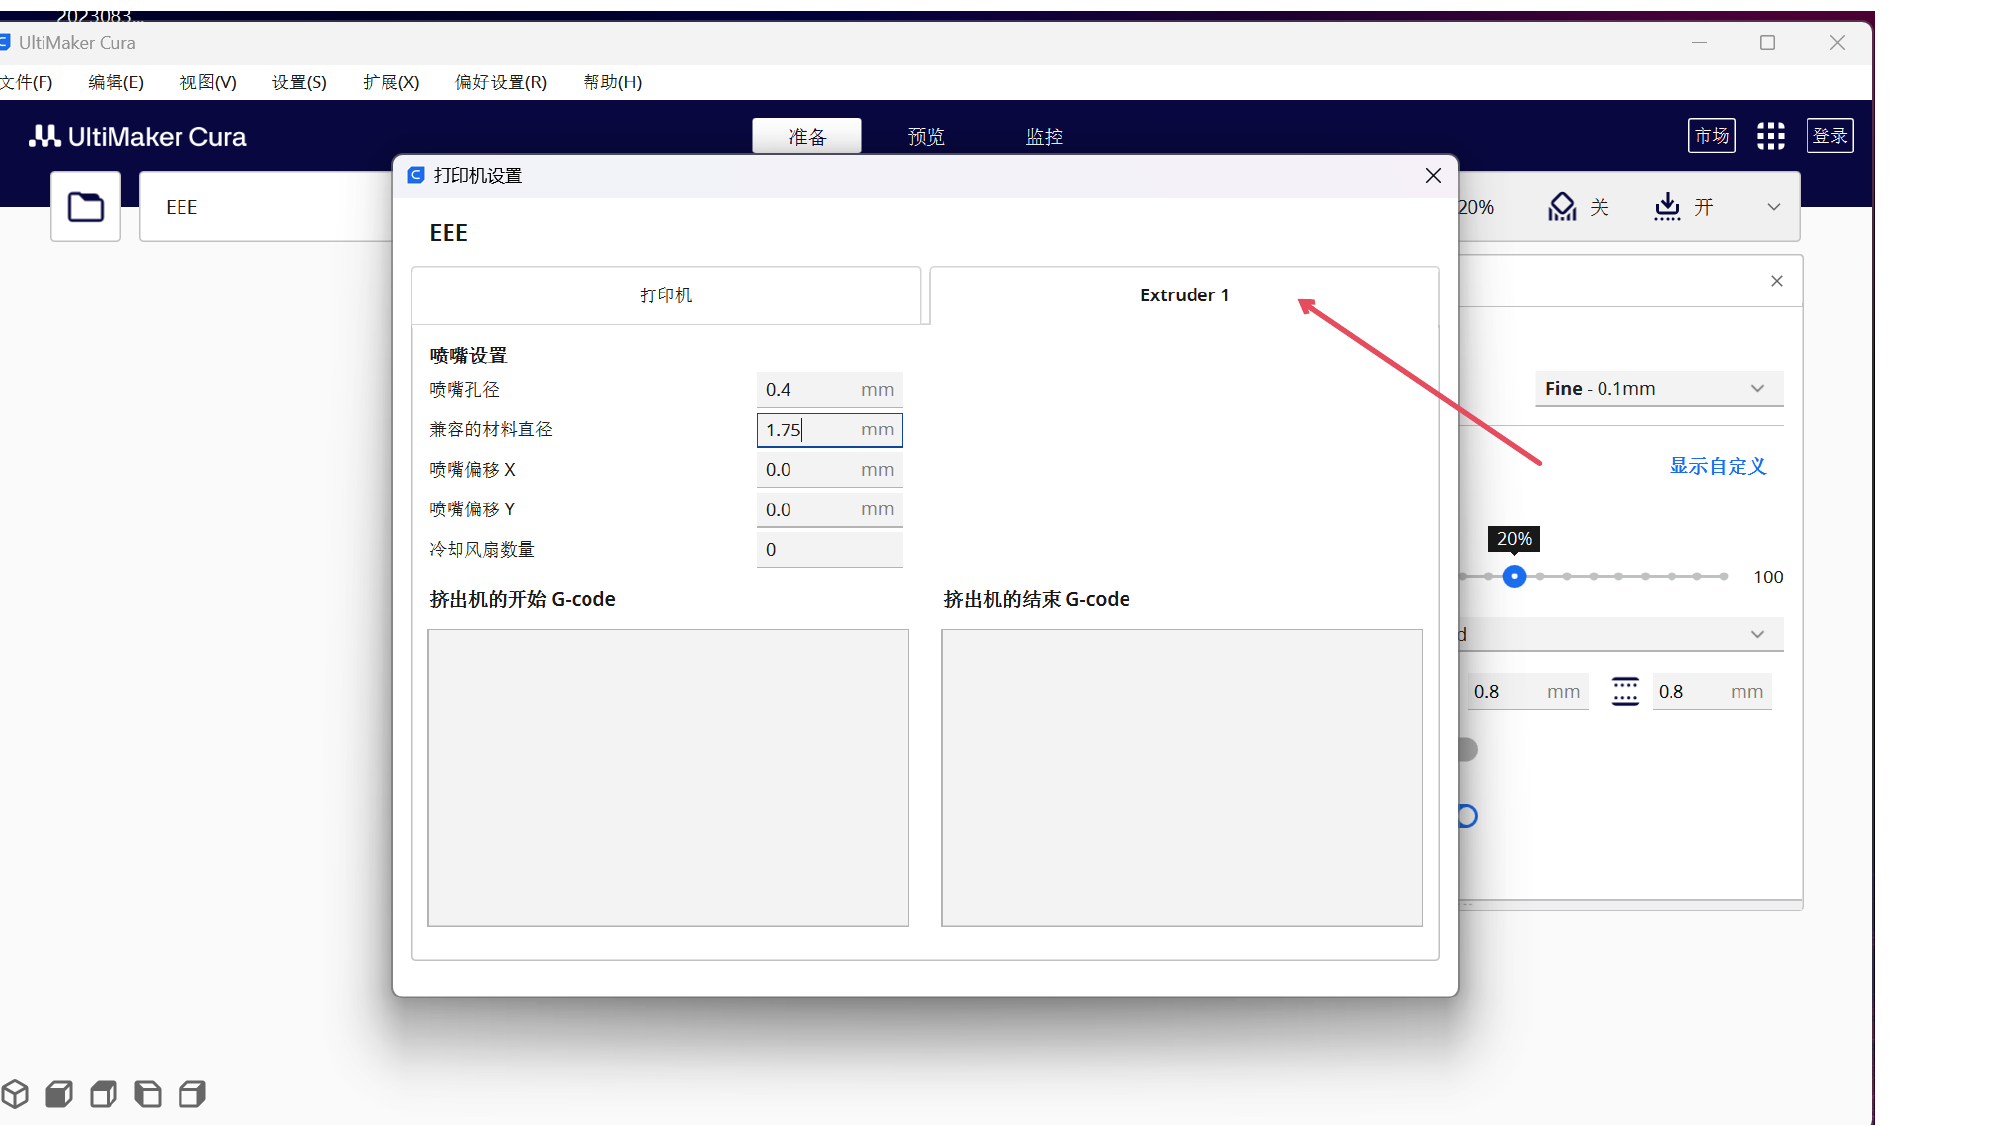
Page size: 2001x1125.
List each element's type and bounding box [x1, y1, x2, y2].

picture [0, 11, 1876, 1125]
text_box [1296, 298, 1541, 464]
